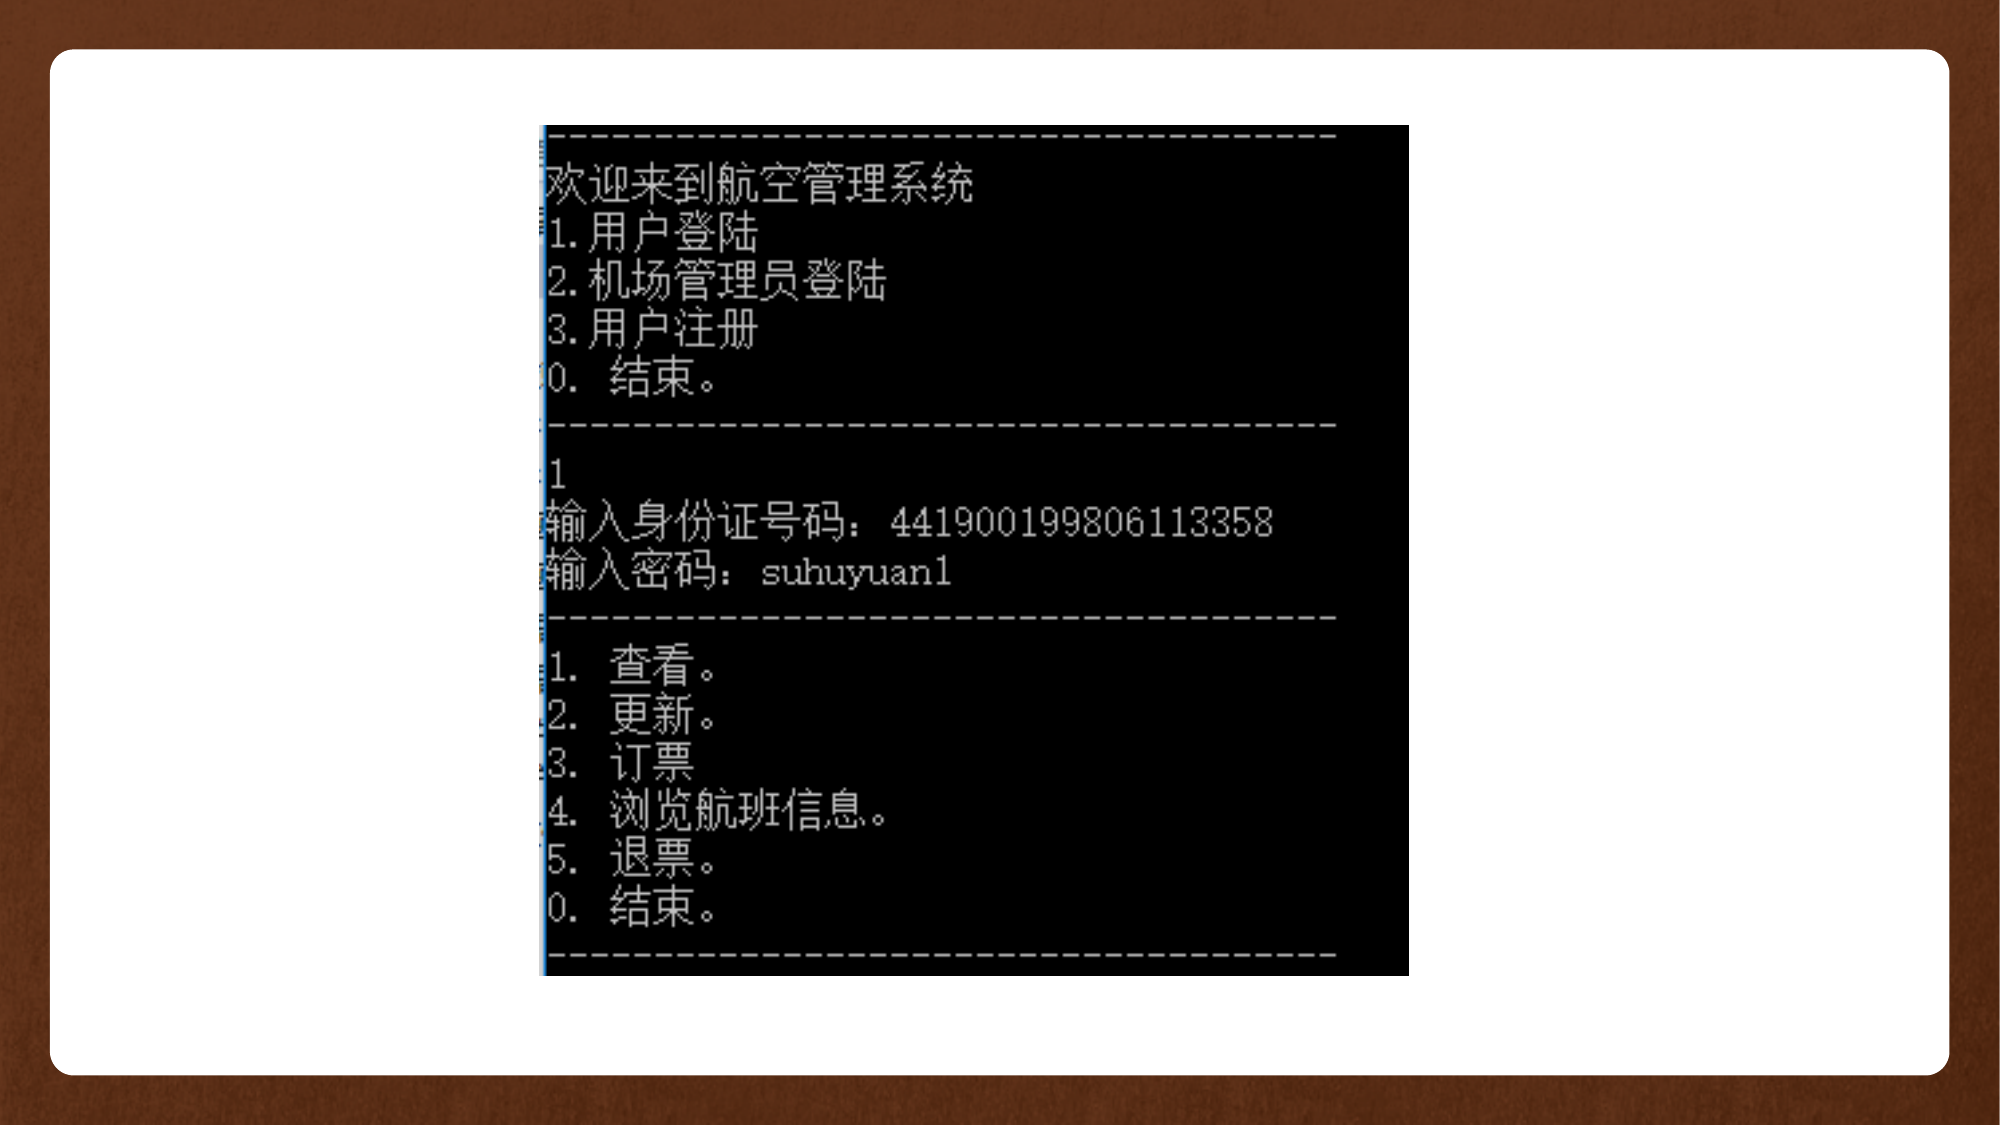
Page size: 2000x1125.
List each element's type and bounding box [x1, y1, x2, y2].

picture [538, 125, 1409, 977]
